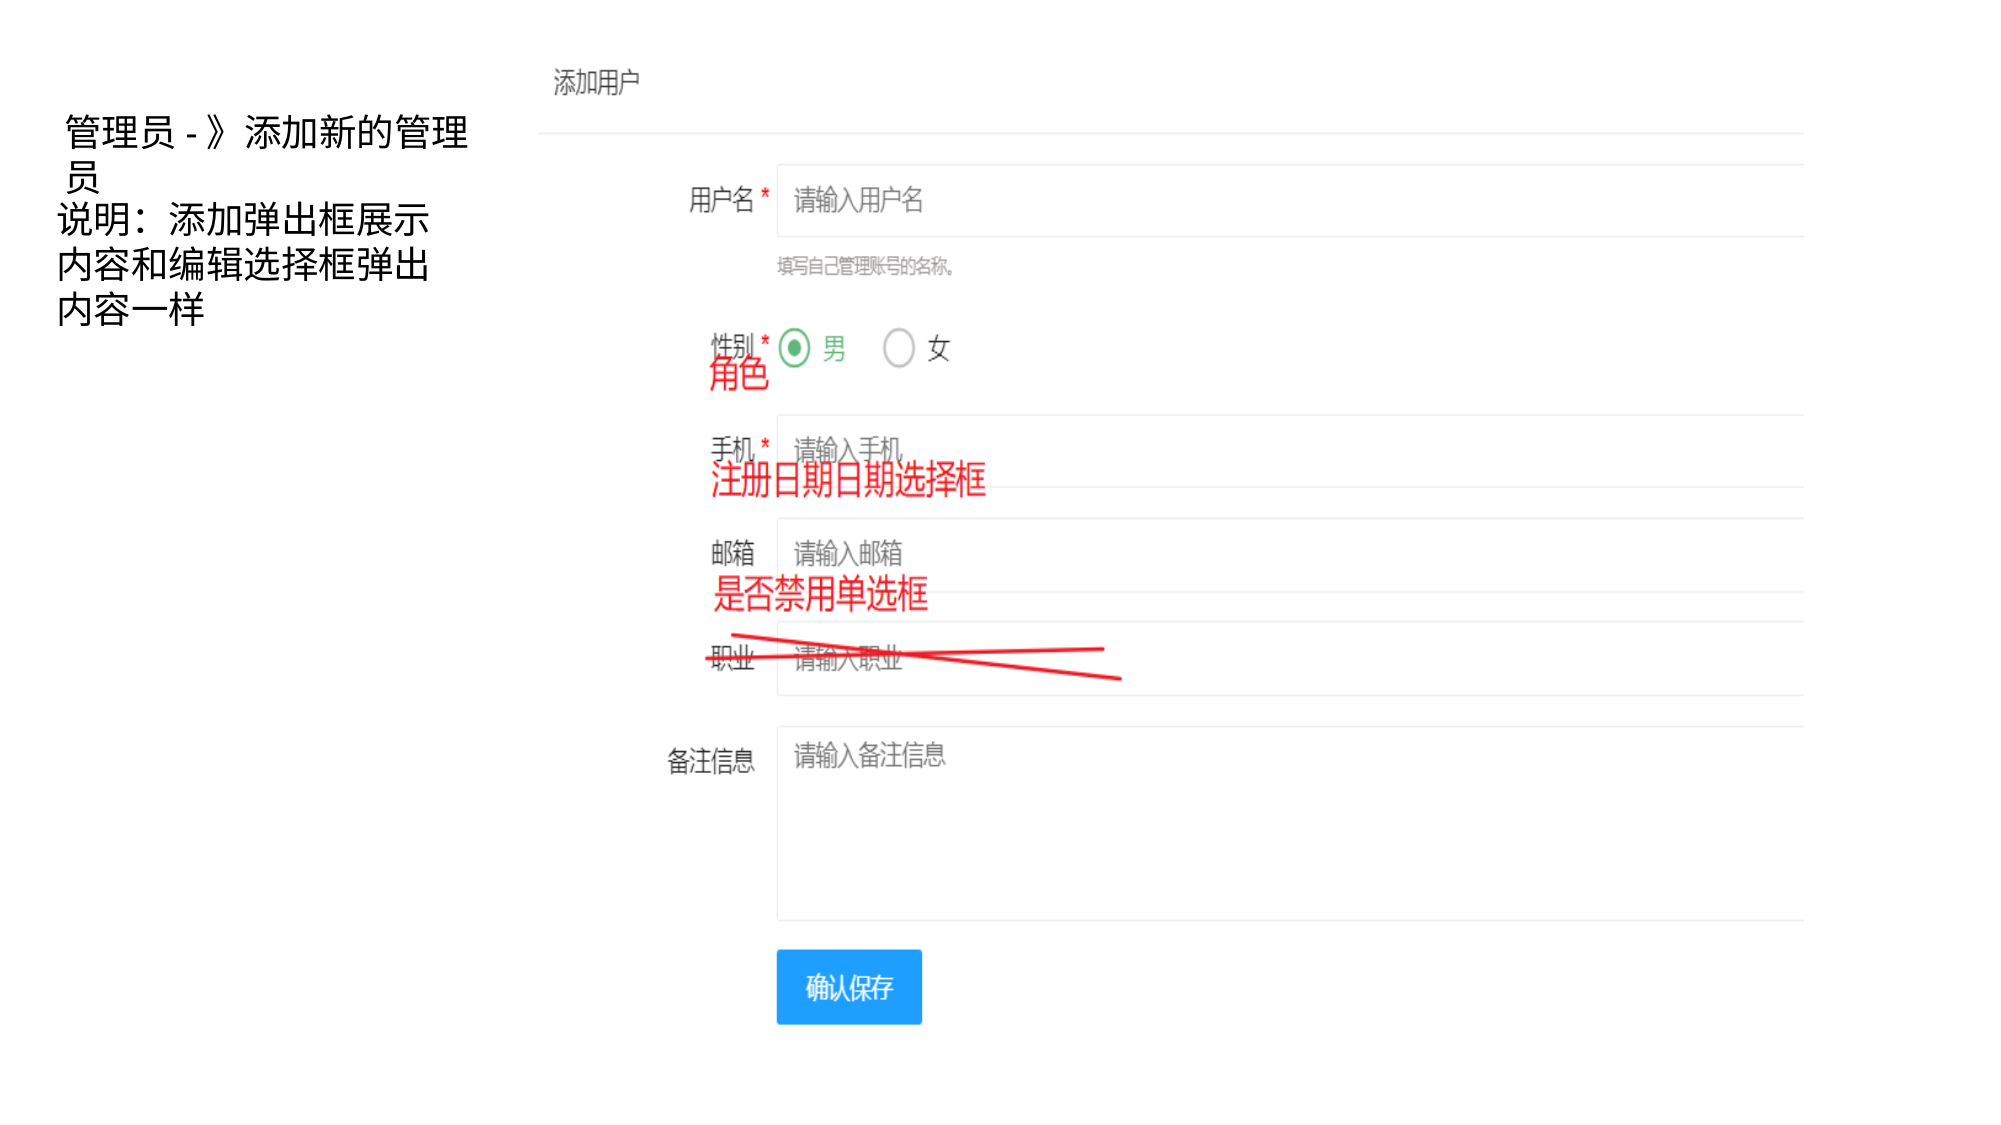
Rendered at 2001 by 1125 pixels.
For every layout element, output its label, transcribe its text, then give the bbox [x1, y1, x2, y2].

text_box 管理员-》添加新的管理员 [49, 101, 520, 207]
text_box 说明：添加弹出框展示内容和编辑选择框弹出内容一样 [41, 188, 477, 339]
picture [538, 39, 1804, 1086]
